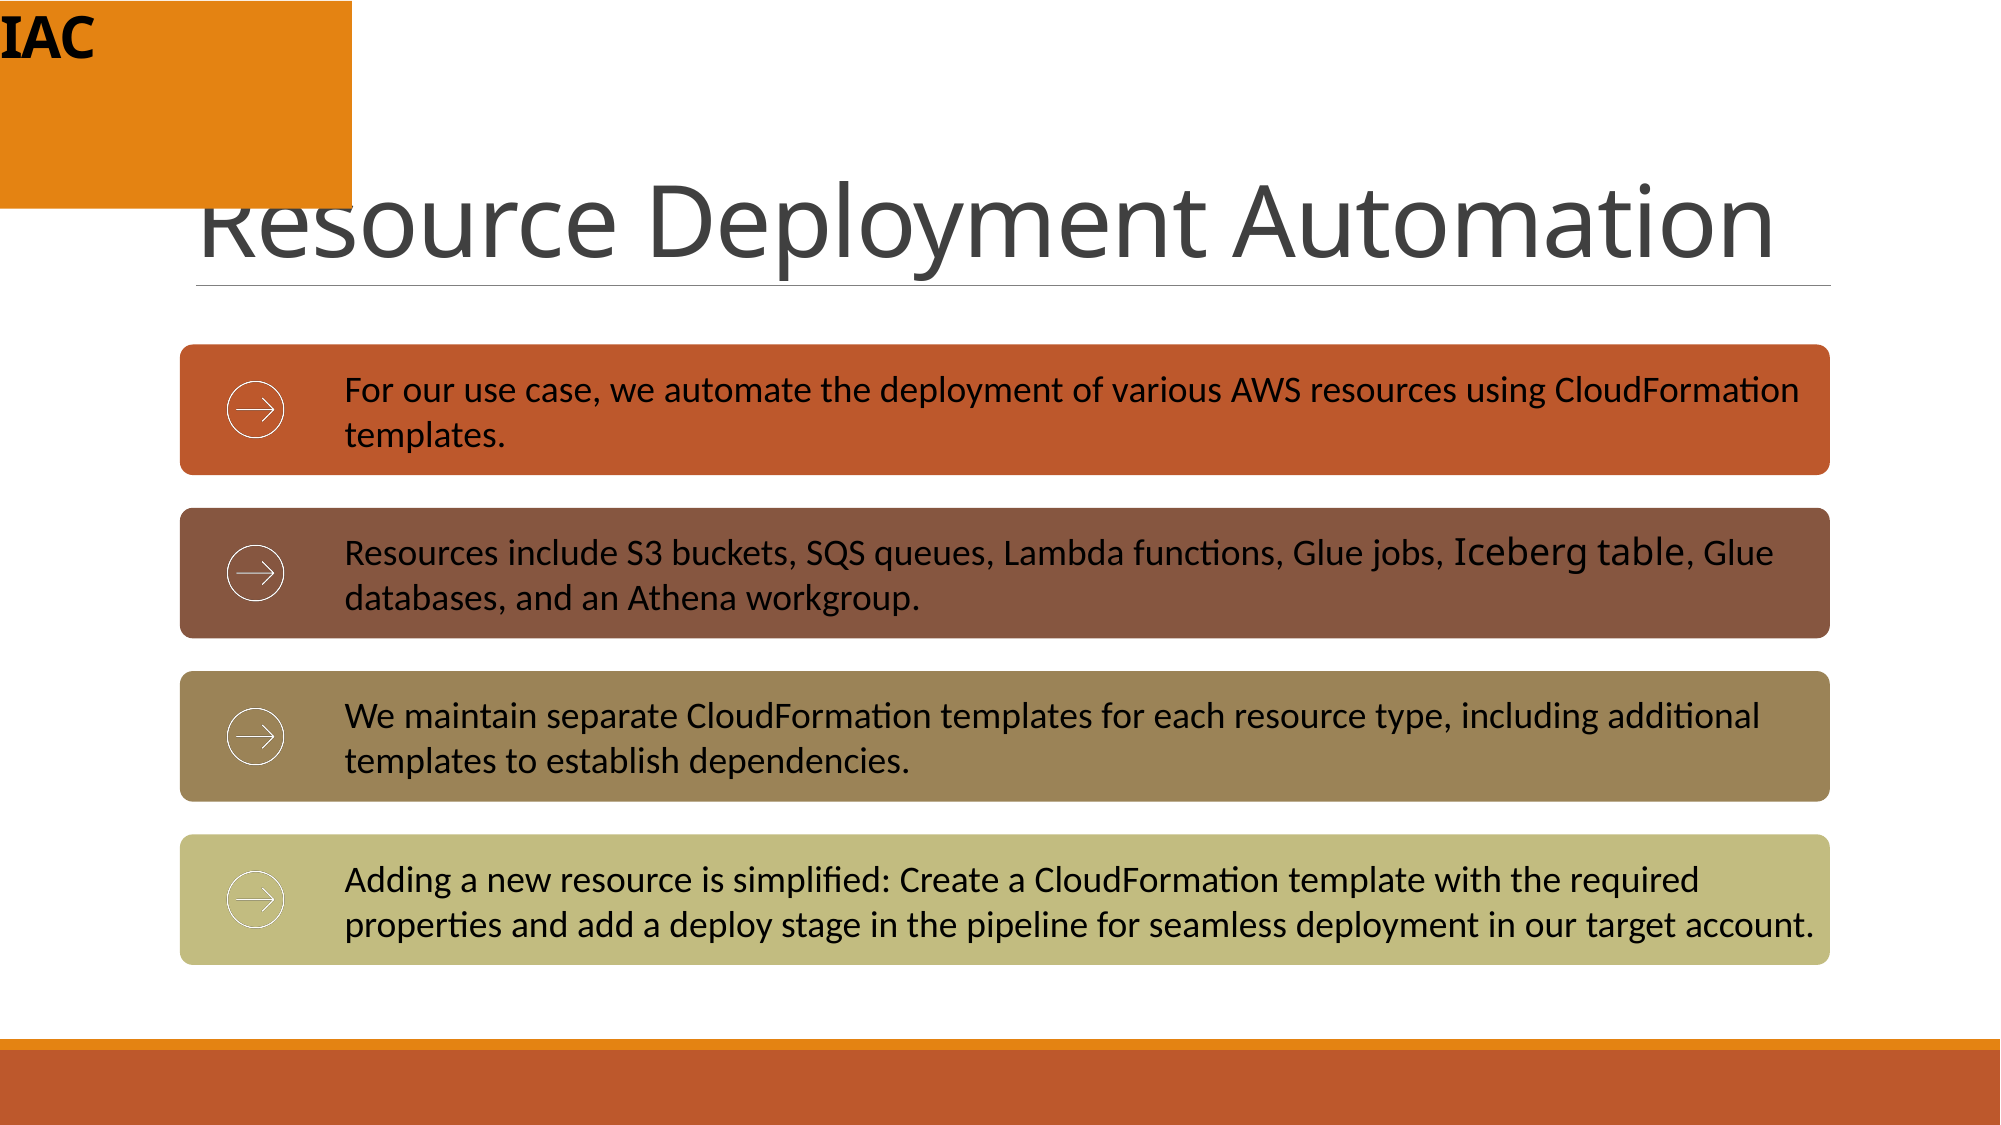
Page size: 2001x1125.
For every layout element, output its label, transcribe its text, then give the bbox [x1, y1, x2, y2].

text_box Resource Deployment Automation [179, 46, 1830, 285]
title IAC [0, 0, 352, 209]
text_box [179, 343, 1831, 966]
